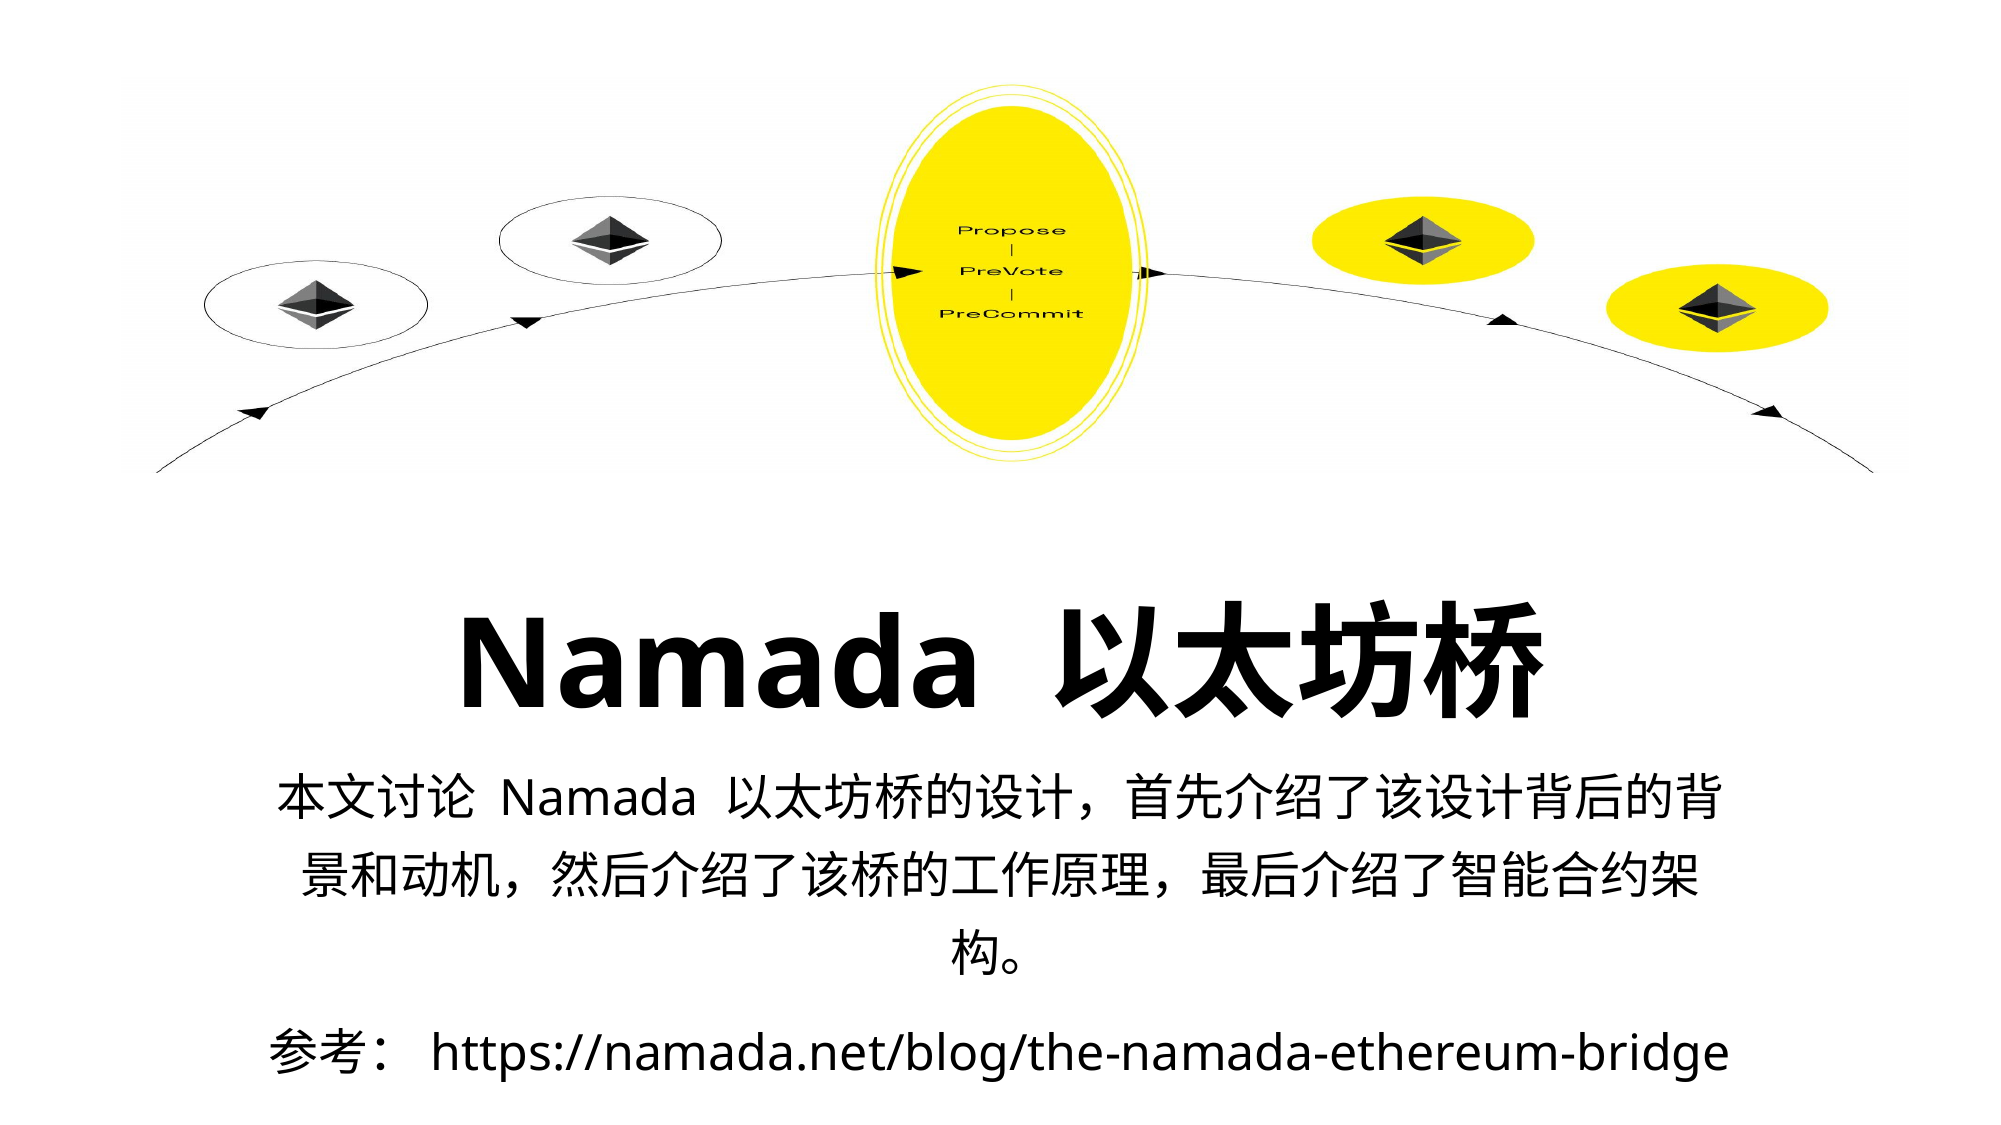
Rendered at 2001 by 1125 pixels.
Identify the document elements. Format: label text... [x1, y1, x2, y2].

picture [121, 76, 1909, 473]
title Namada 以太坊桥 [250, 473, 1750, 739]
subtitle 本文讨论 Namada 以太坊桥的设计，首先介绍了该设计背后的背景和动机，然后介绍了该桥的工作原理，最后介绍了智能合约架构。 参考：https://namada.net/blog/the-namada-ethereum-bridge [250, 739, 1750, 1012]
